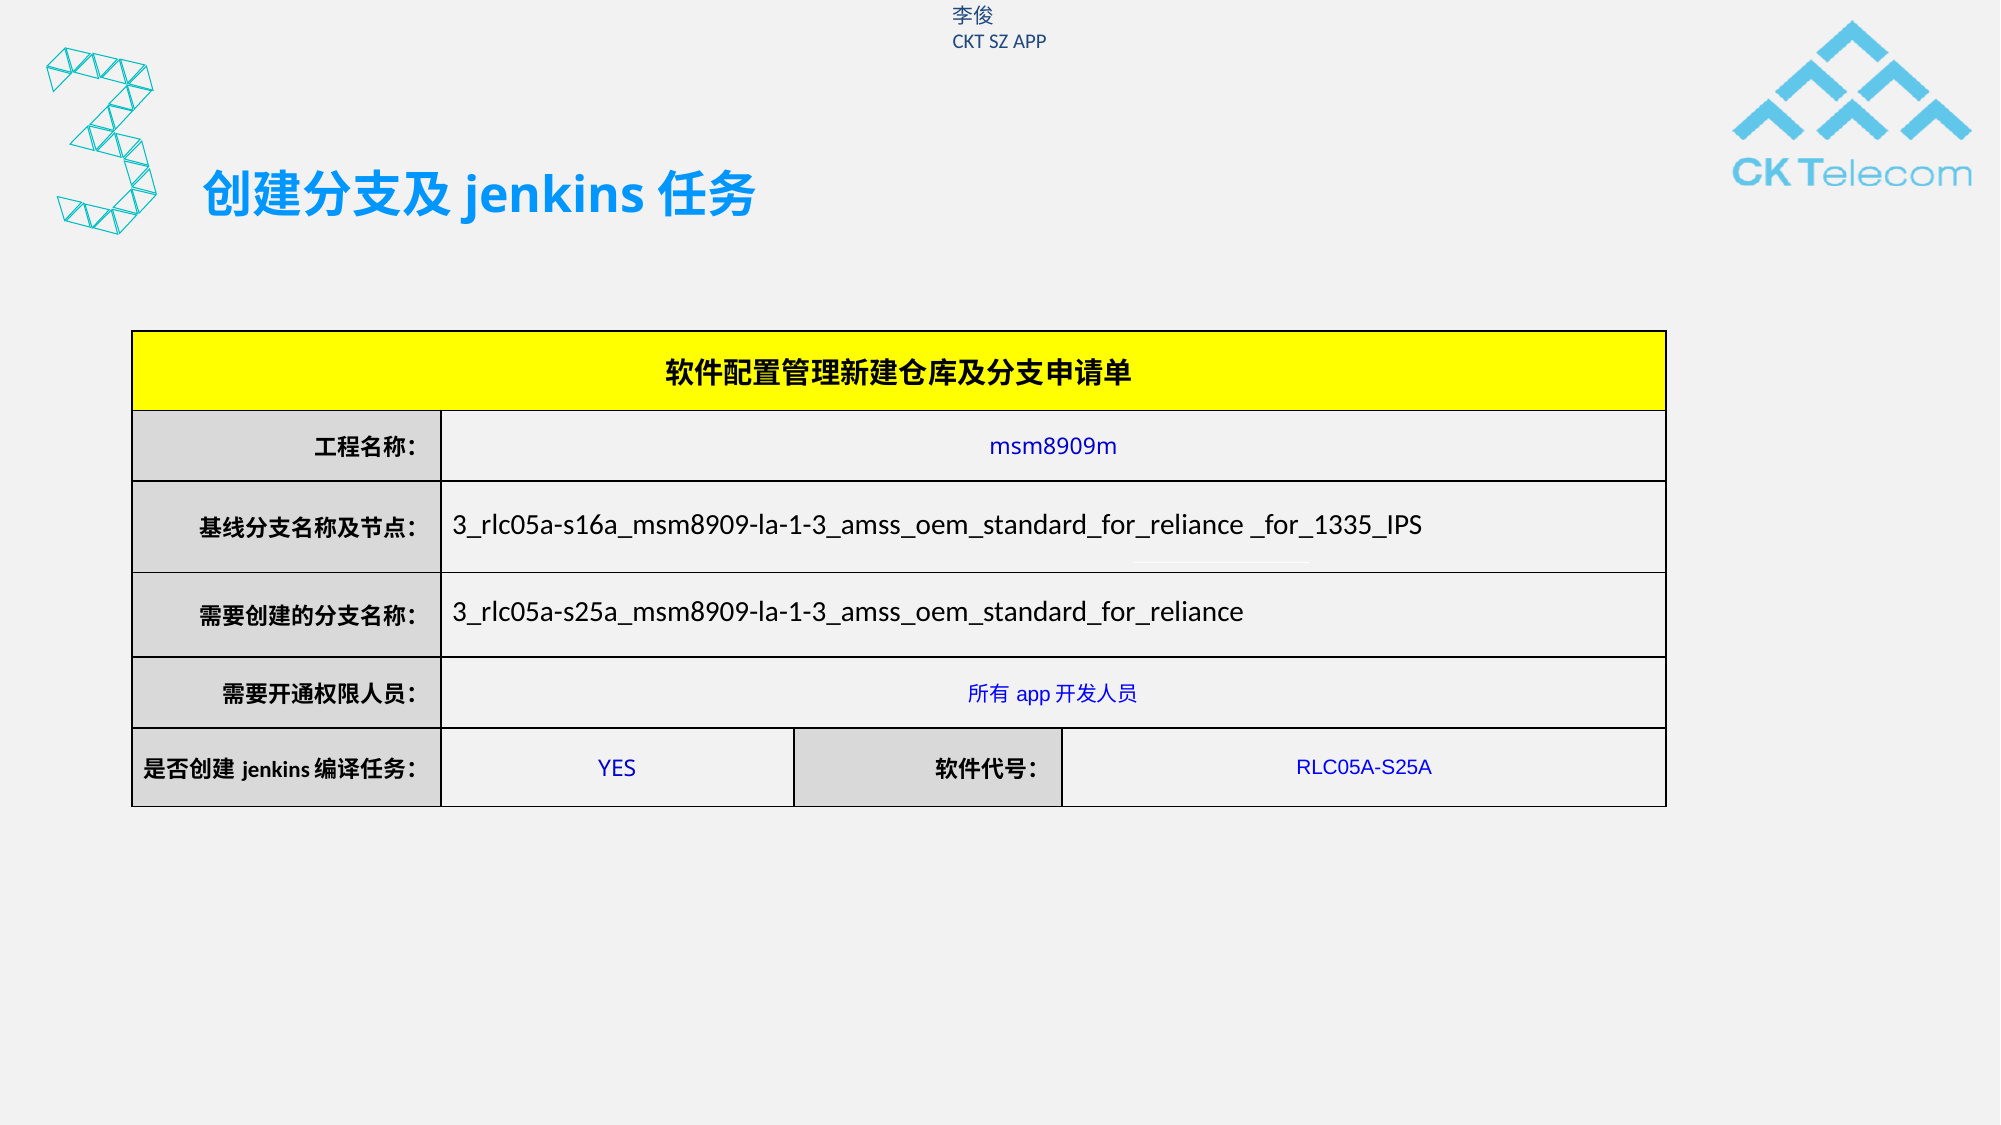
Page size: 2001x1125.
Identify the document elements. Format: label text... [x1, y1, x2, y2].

text_box B.R. 李俊 CKT SZ APP [937, 0, 1062, 105]
text_box 创建分支及jenkins任务 [187, 137, 773, 231]
table_cell 3_rlc05a-s16a_msm8909-la-1-3_amss_oem_standard_for_reliance _for_1335_IPS [442, 482, 1665, 572]
table_cell 基线分支名称及节点： [133, 482, 440, 572]
table_cell RLC05A-S25A [1063, 729, 1665, 806]
table_header 软件配置管理新建仓库及分支申请单 [133, 332, 1665, 410]
table_cell 需要开通权限人员： [133, 658, 440, 727]
table_cell 需要创建的分支名称： [133, 573, 440, 656]
table_cell 软件代号： [795, 729, 1061, 806]
picture [1732, 20, 1972, 187]
table_cell 是否创建jenkins编译任务： [133, 729, 440, 806]
table_cell 所有app开发人员 [442, 658, 1665, 727]
table_cell YES [442, 729, 793, 806]
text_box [49, 44, 160, 240]
table_cell msm8909m [442, 411, 1665, 480]
table_cell 工程名称： [133, 411, 440, 480]
table_cell 3_rlc05a-s25a_msm8909-la-1-3_amss_oem_standard_for_reliance [442, 573, 1665, 656]
